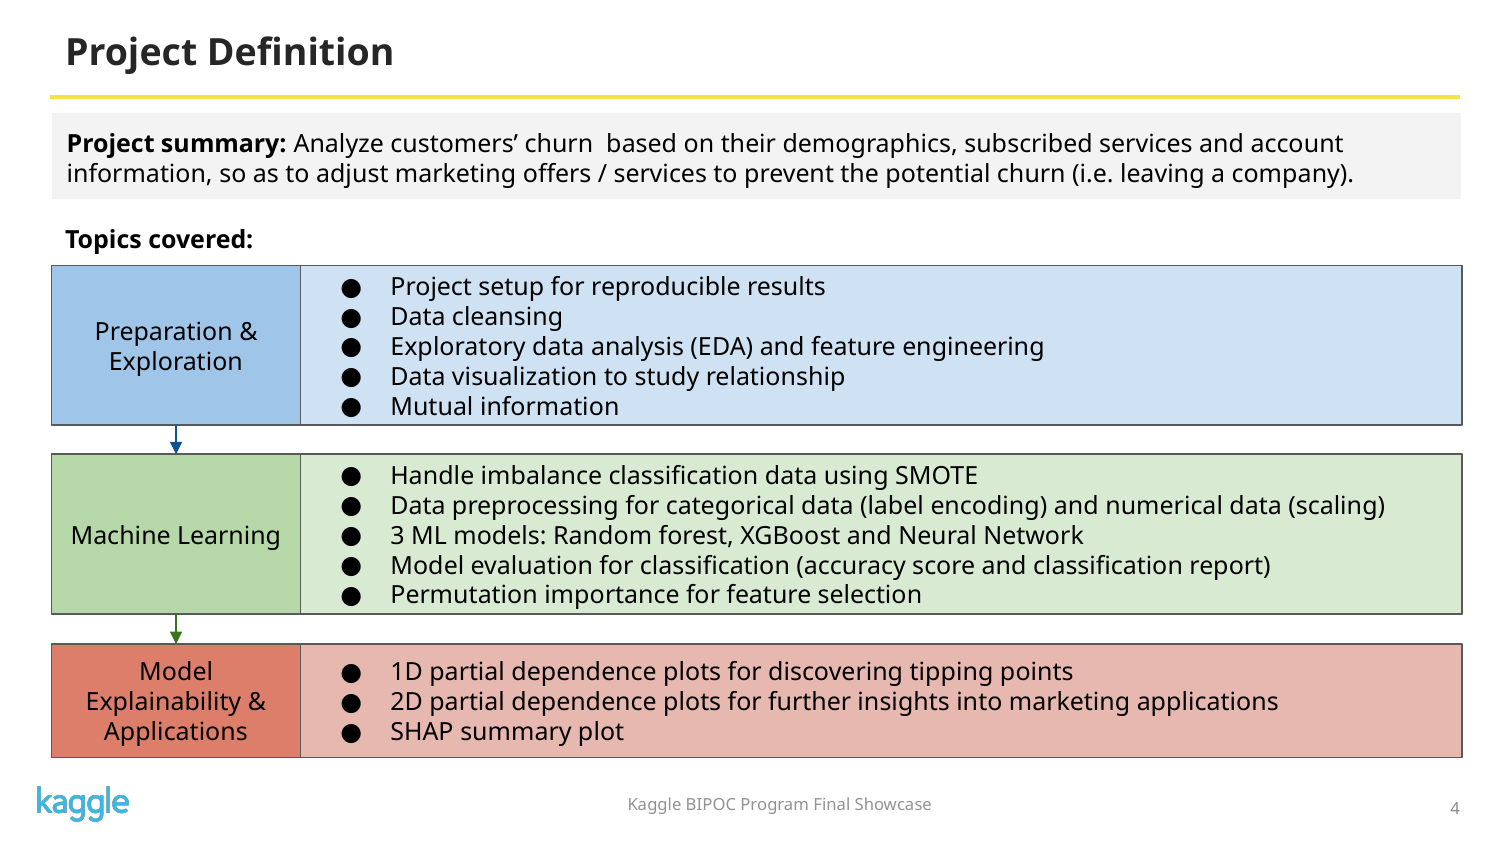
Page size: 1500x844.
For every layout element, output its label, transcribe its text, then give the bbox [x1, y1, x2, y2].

text_box Project summary: Analyze customers’ churn based on their demographics, subscribed services and account information, so as to adjust marketing offers / services to prevent the potential churn (i.e. leaving a company). [51, 112, 1462, 200]
text_box Topics covered: [50, 208, 543, 269]
text_box Project setup for reproducible results Data cleansing Exploratory data analysis (EDA) and feature engineering Data visualization to study relationship Mutual information [300, 265, 1462, 426]
picture [37, 786, 129, 822]
text_box Machine Learning [51, 454, 300, 614]
text_box Handle imbalance classification data using SMOTE Data preprocessing for categorical data (label encoding) and numerical data (scaling) 3 ML models: Random forest, XGBoost and Neural Network Model evaluation for classification (accuracy score and classification report) Permutation importance for feature selection [300, 454, 1462, 614]
title Project Definition [50, 6, 1269, 94]
text_box 1D partial dependence plots for discovering tipping points 2D partial dependence plots for further insights into marketing applications SHAP summary plot [300, 643, 1462, 758]
text_box Model Explainability & Applications [51, 643, 300, 758]
slide_number ‹#› [1137, 786, 1475, 832]
text_box Preparation & Exploration [51, 265, 300, 426]
